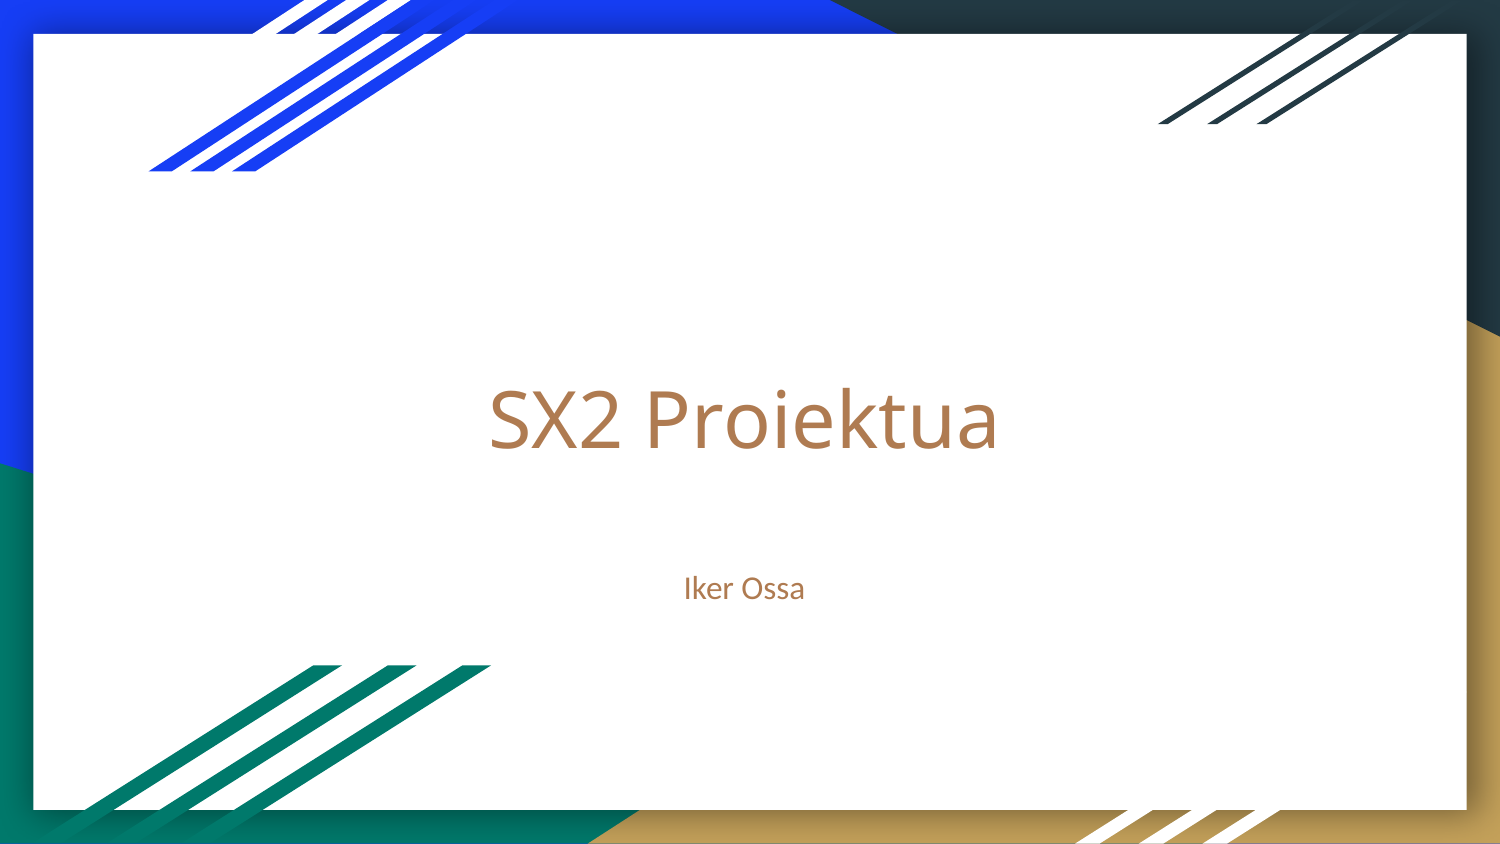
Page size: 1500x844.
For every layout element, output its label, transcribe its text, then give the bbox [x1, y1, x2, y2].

subtitle Iker Ossa [304, 559, 1185, 646]
title SX2 Proiektua [304, 298, 1185, 537]
